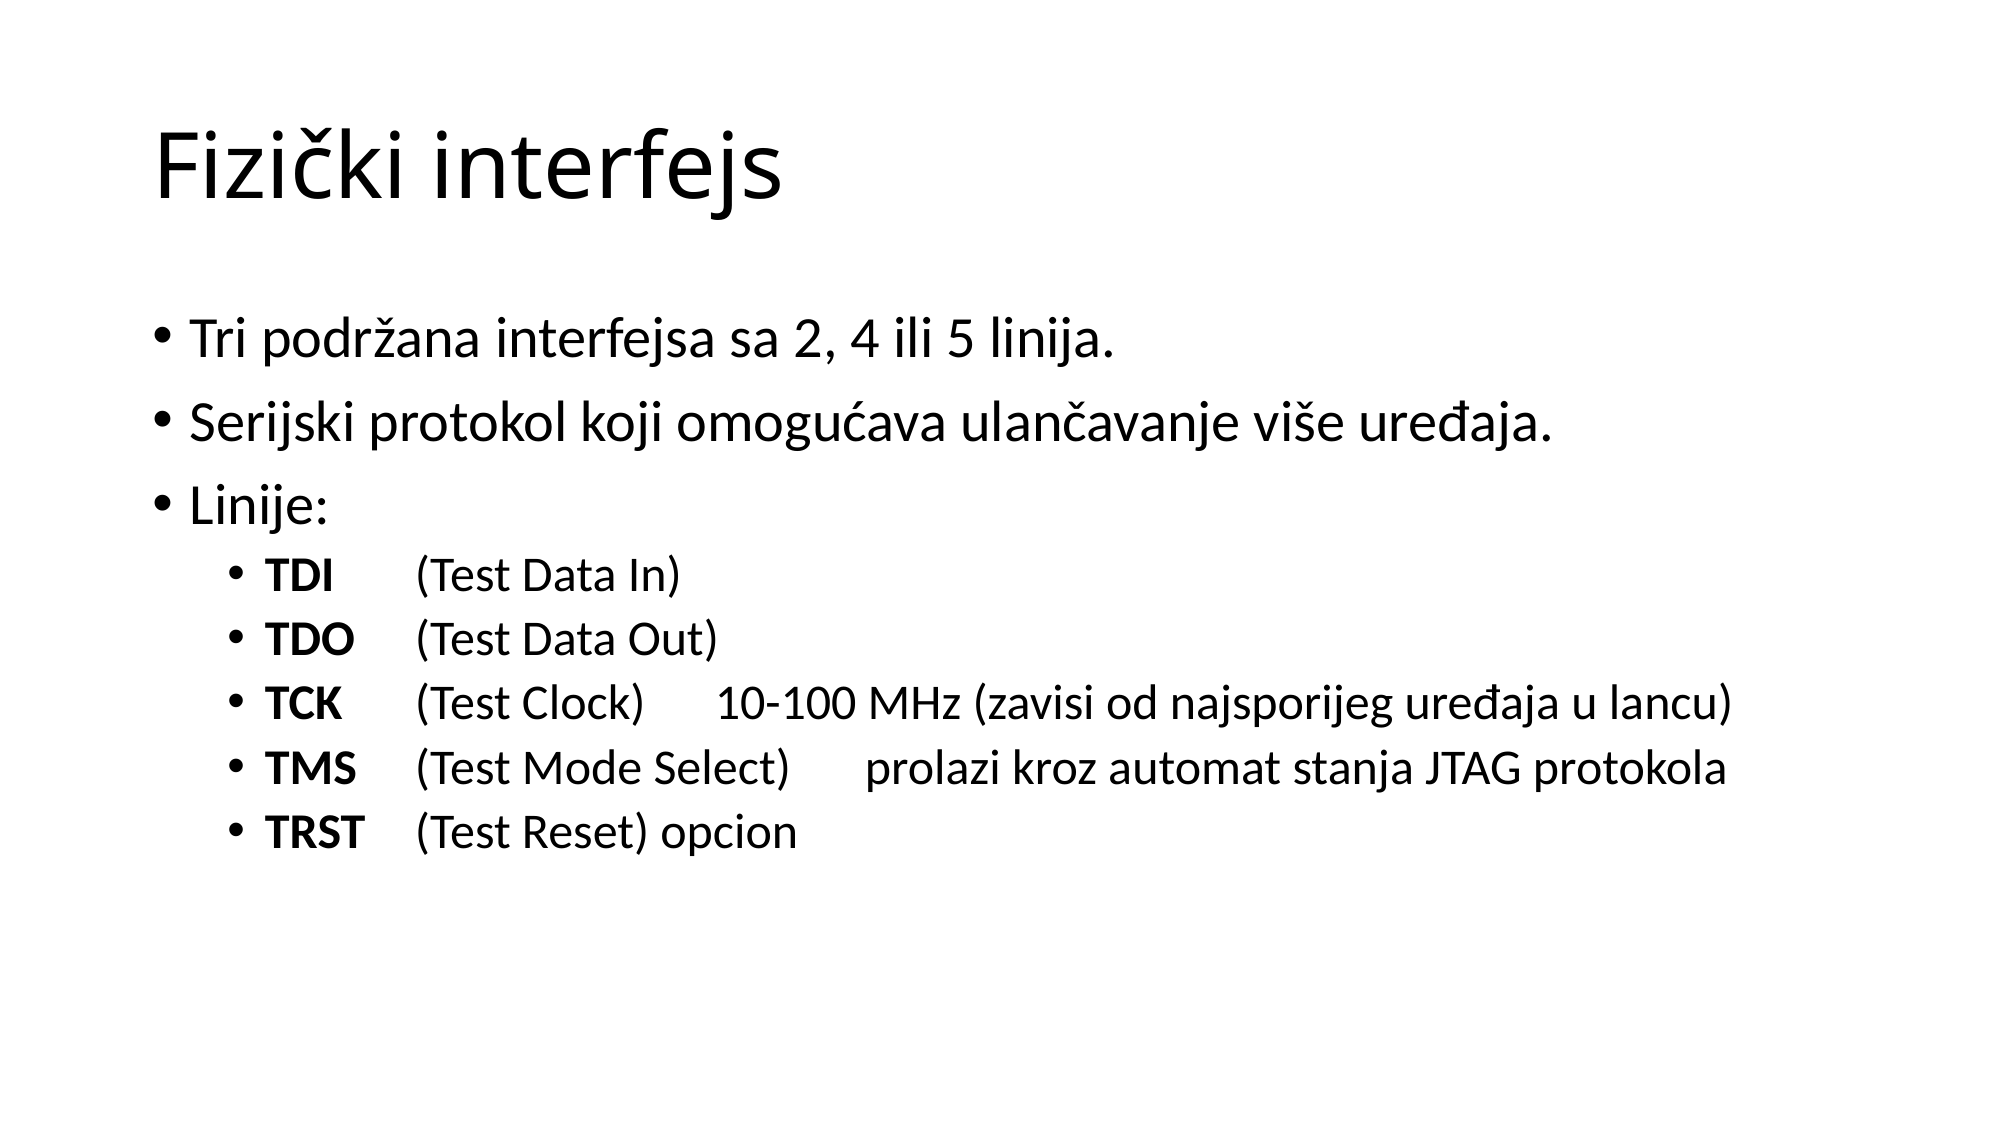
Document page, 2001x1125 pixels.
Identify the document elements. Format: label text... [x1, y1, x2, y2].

title Fizički interfejs [137, 59, 1863, 278]
list Tri podržana interfejsa sa 2, 4 ili 5 linija. Serijski protokol koji omogućava ulančavanje više uređaja. Linije: TDI (Test Data In) TDO (Test Data Out) TCK (Test Clock) 10-100 MHz (zavisi od najsporijeg uređaja u lancu) TMS (Test Mode Select) prolazi kroz automat stanja JTAG protokola TRST (Test Reset) opcion [137, 299, 1863, 1014]
